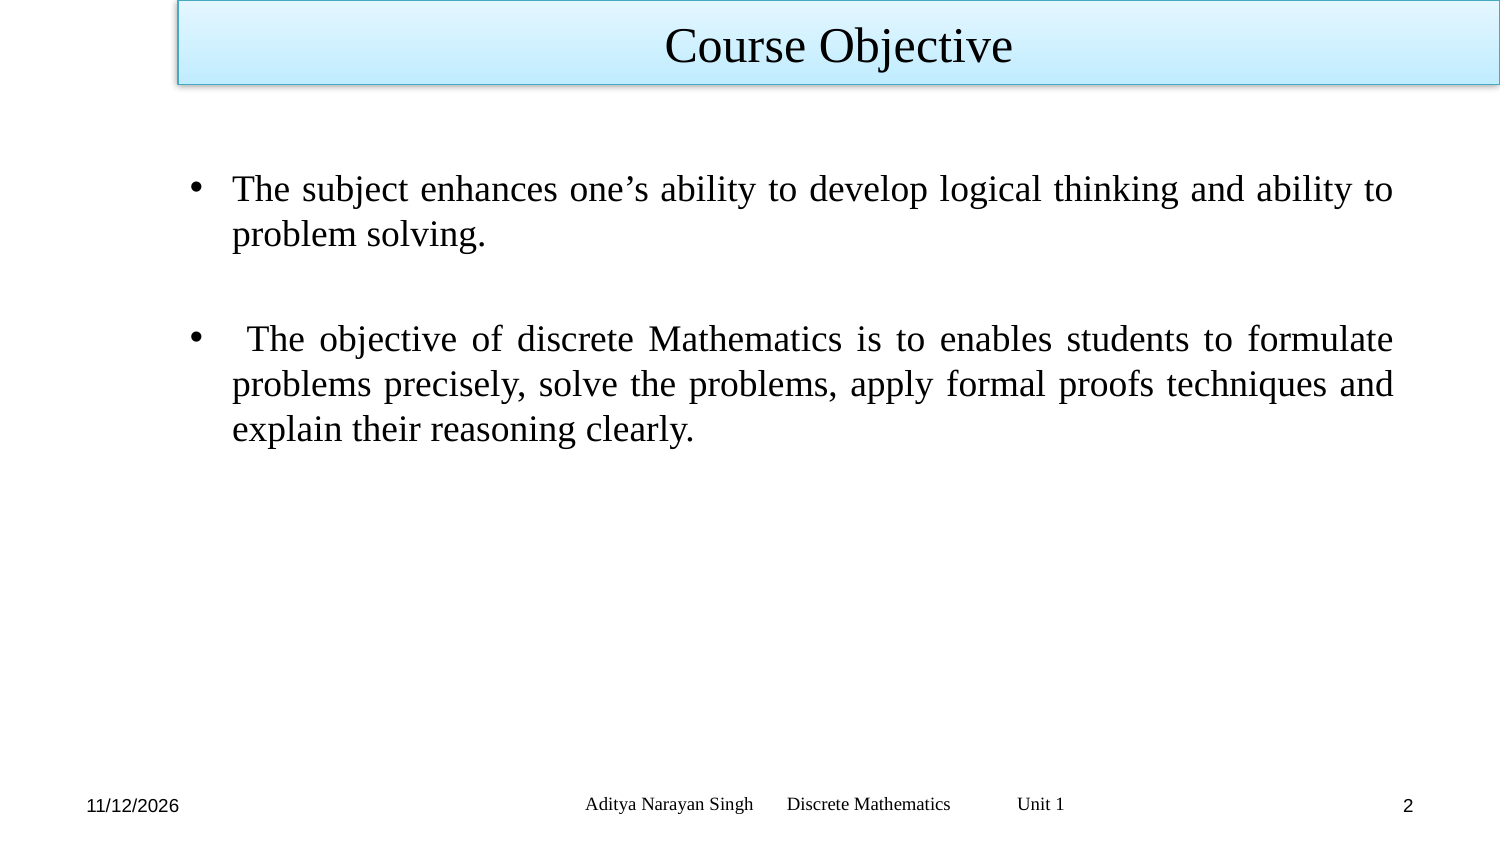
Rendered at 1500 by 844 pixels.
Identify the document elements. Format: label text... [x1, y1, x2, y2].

footer Aditya Narayan Singh Discrete Mathematics Unit 1 [468, 780, 1182, 825]
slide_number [75, 782, 425, 827]
list The subject enhances one’s ability to develop logical thinking and ability to problem solving. The objective of discrete Mathematics is to enables students to formulate problems precisely, solve the problems, apply formal proofs techniques and explain their reasoning clearly. [178, 105, 1407, 619]
slide_number 2 [1074, 782, 1425, 827]
text_box Course Objective [177, 0, 1500, 85]
